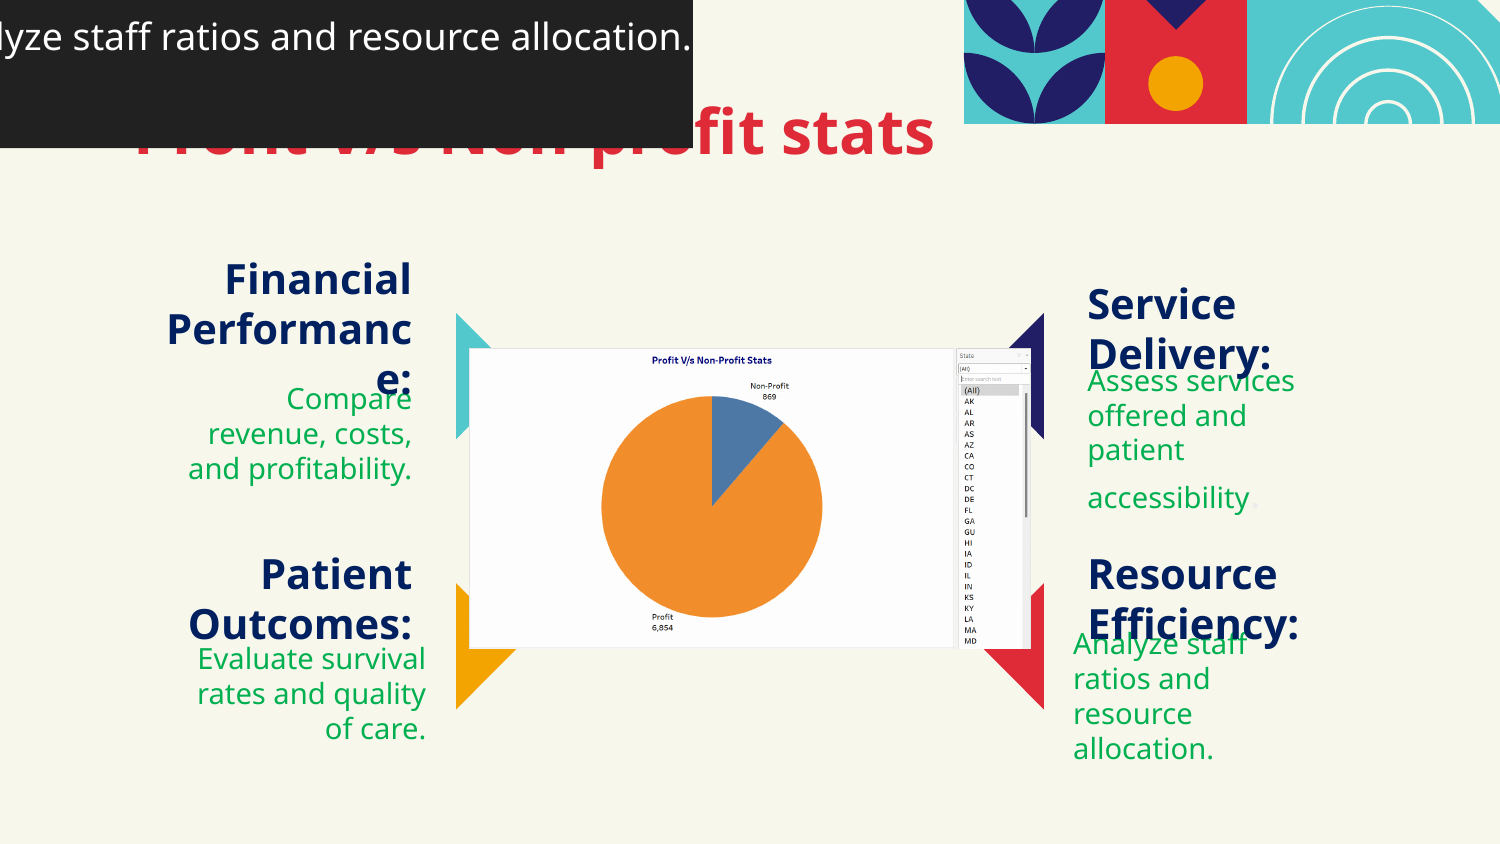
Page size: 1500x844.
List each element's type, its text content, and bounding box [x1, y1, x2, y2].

picture [468, 347, 1031, 649]
text_box Financial Performance: [146, 303, 428, 352]
text_box nalyze staff ratios and resource allocation. [0, 0, 693, 149]
text_box Service Delivery: [1072, 303, 1353, 352]
text_box Compare revenue, costs, and profitability. [146, 392, 428, 473]
text_box [456, 583, 508, 710]
text_box Analyze staff ratios and resource allocation. [1058, 655, 1339, 736]
text_box [456, 312, 490, 440]
text_box [1010, 312, 1044, 440]
title Profit V/s Non-profit stats [118, 76, 1382, 171]
text_box Resource Efficiency: [1072, 573, 1353, 622]
text_box [992, 583, 1044, 710]
text_box Patient Outcomes: [146, 573, 428, 622]
text_box Assess services offered and patient accessibility. [1072, 399, 1353, 480]
text_box Evaluate survival rates and quality of care. [160, 652, 442, 733]
